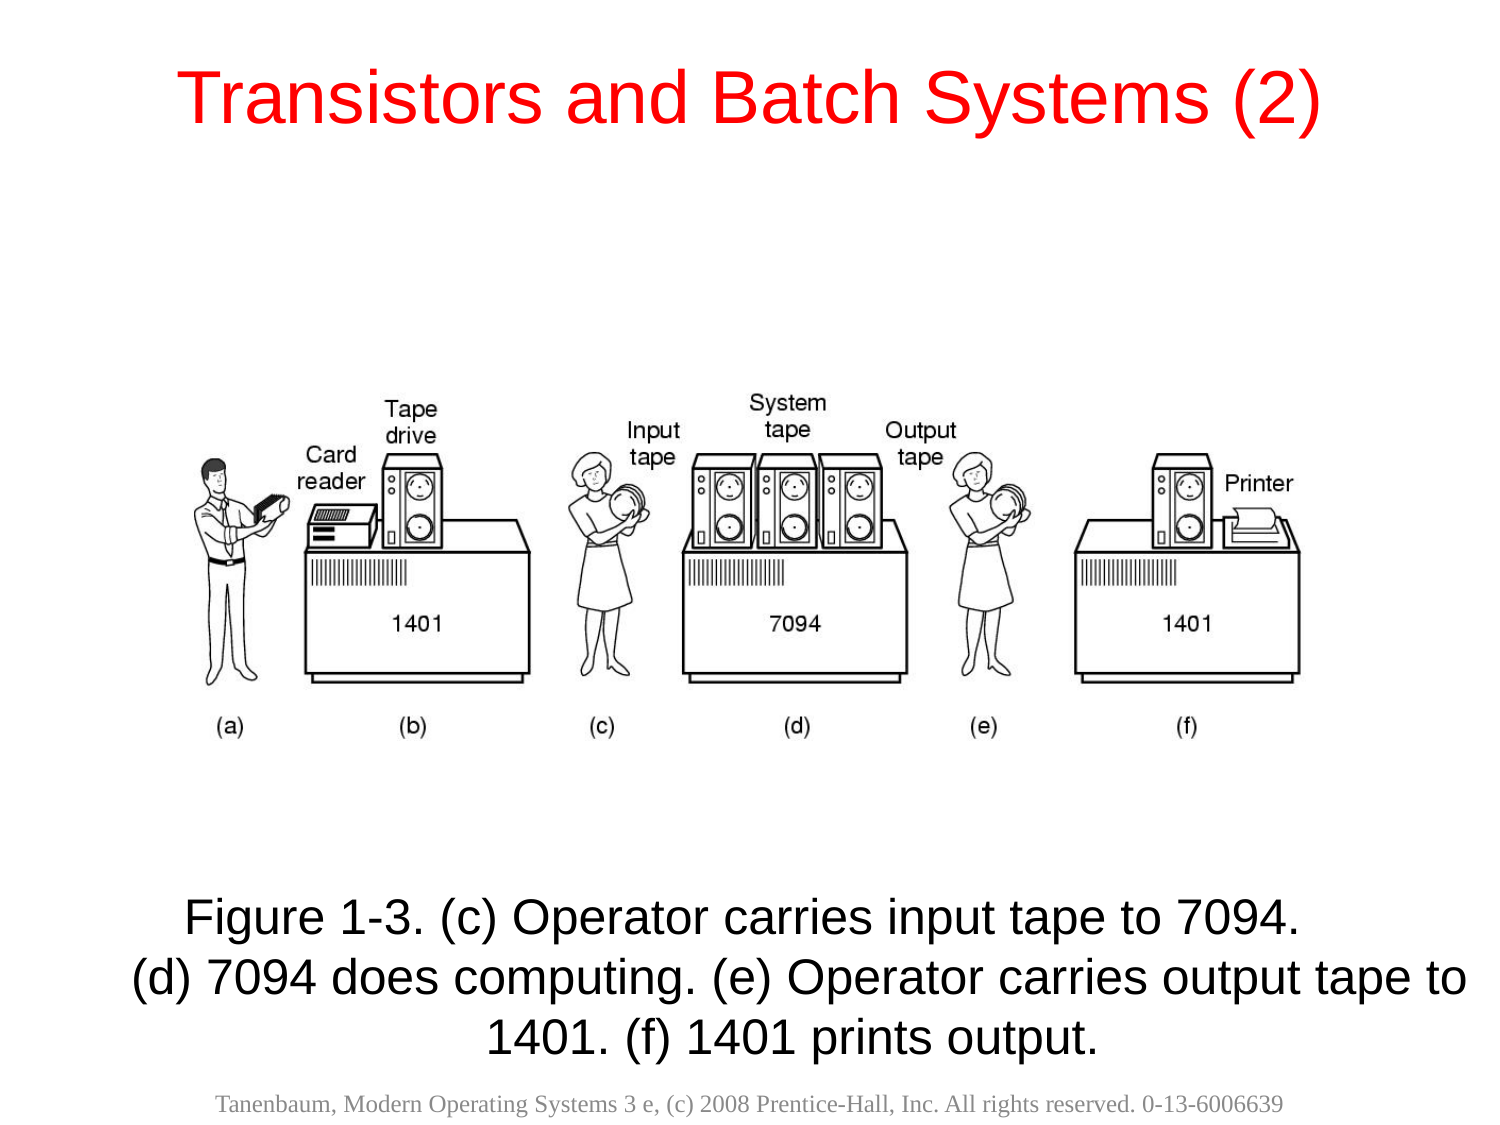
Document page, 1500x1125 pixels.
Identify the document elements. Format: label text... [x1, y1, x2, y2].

text_box Figure 1-3. (c) Operator carries input tape to 7094. (d) 7094 does computing. (e) Operator carries output tape to 1401. (f) 1401 prints output. [0, 876, 1500, 1061]
text_box Tanenbaum, Modern Operating Systems 3 e, (c) 2008 Prentice-Hall, Inc. All rights reserved. 0-13-6006639 [0, 1088, 1500, 1117]
text_box Transistors and Batch Systems (2) [0, 0, 1500, 188]
picture [193, 383, 1307, 742]
